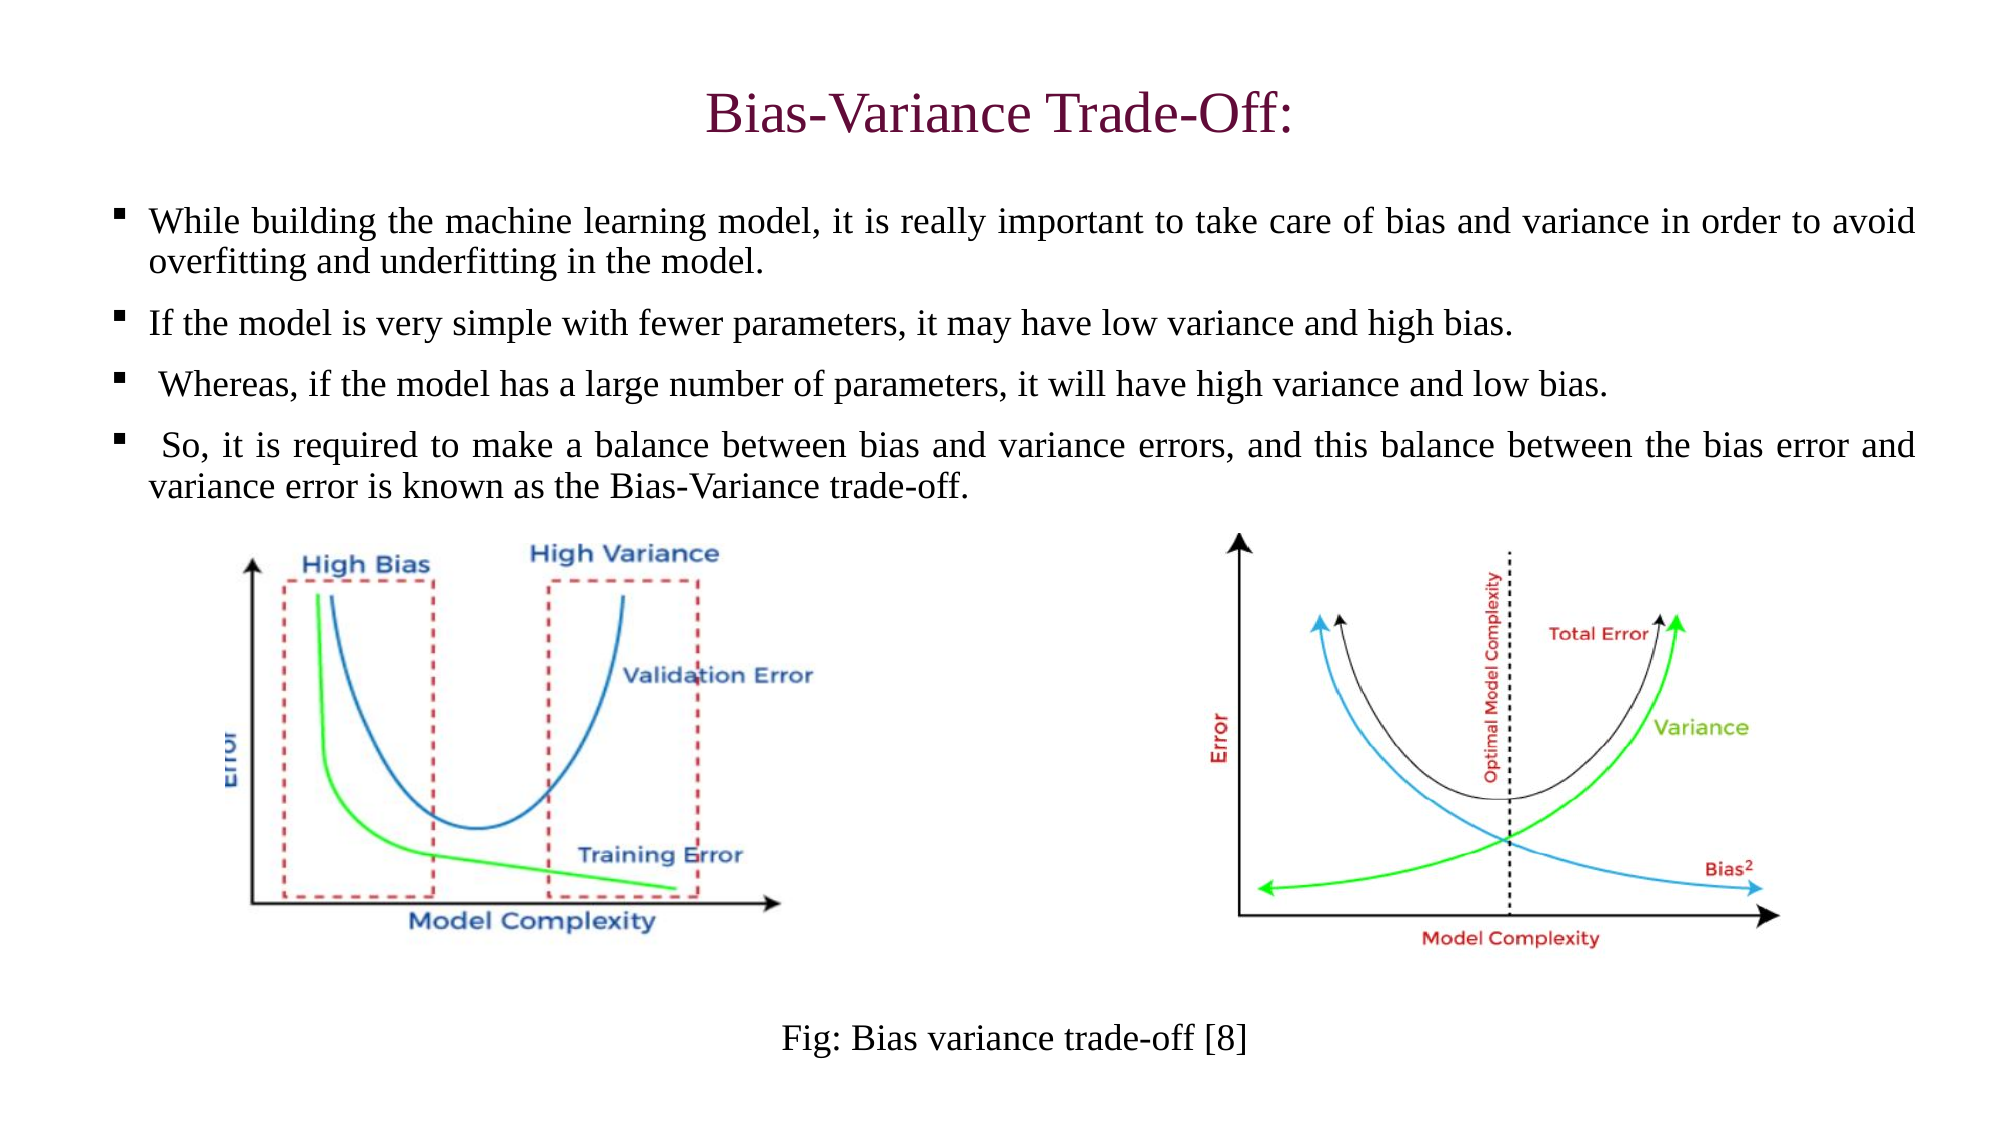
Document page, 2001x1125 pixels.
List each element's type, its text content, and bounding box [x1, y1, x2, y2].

picture [1204, 533, 1811, 960]
picture [225, 543, 844, 953]
list While building the machine learning model, it is really important to take care of bias and variance in order to avoid overfitting and underfitting in the model. If the model is very simple with fewer parameters, it may have low variance and high bias. Whereas, if the model has a large number of parameters, it will have high variance and low bias. So, it is required to make a balance between bias and variance errors, and this balance between the bias error and variance error is known as the Bias-Variance trade-off. Fig: Bias variance trade-off [8] [96, 193, 1934, 1088]
title Bias-Variance Trade-Off: [137, 56, 1863, 171]
